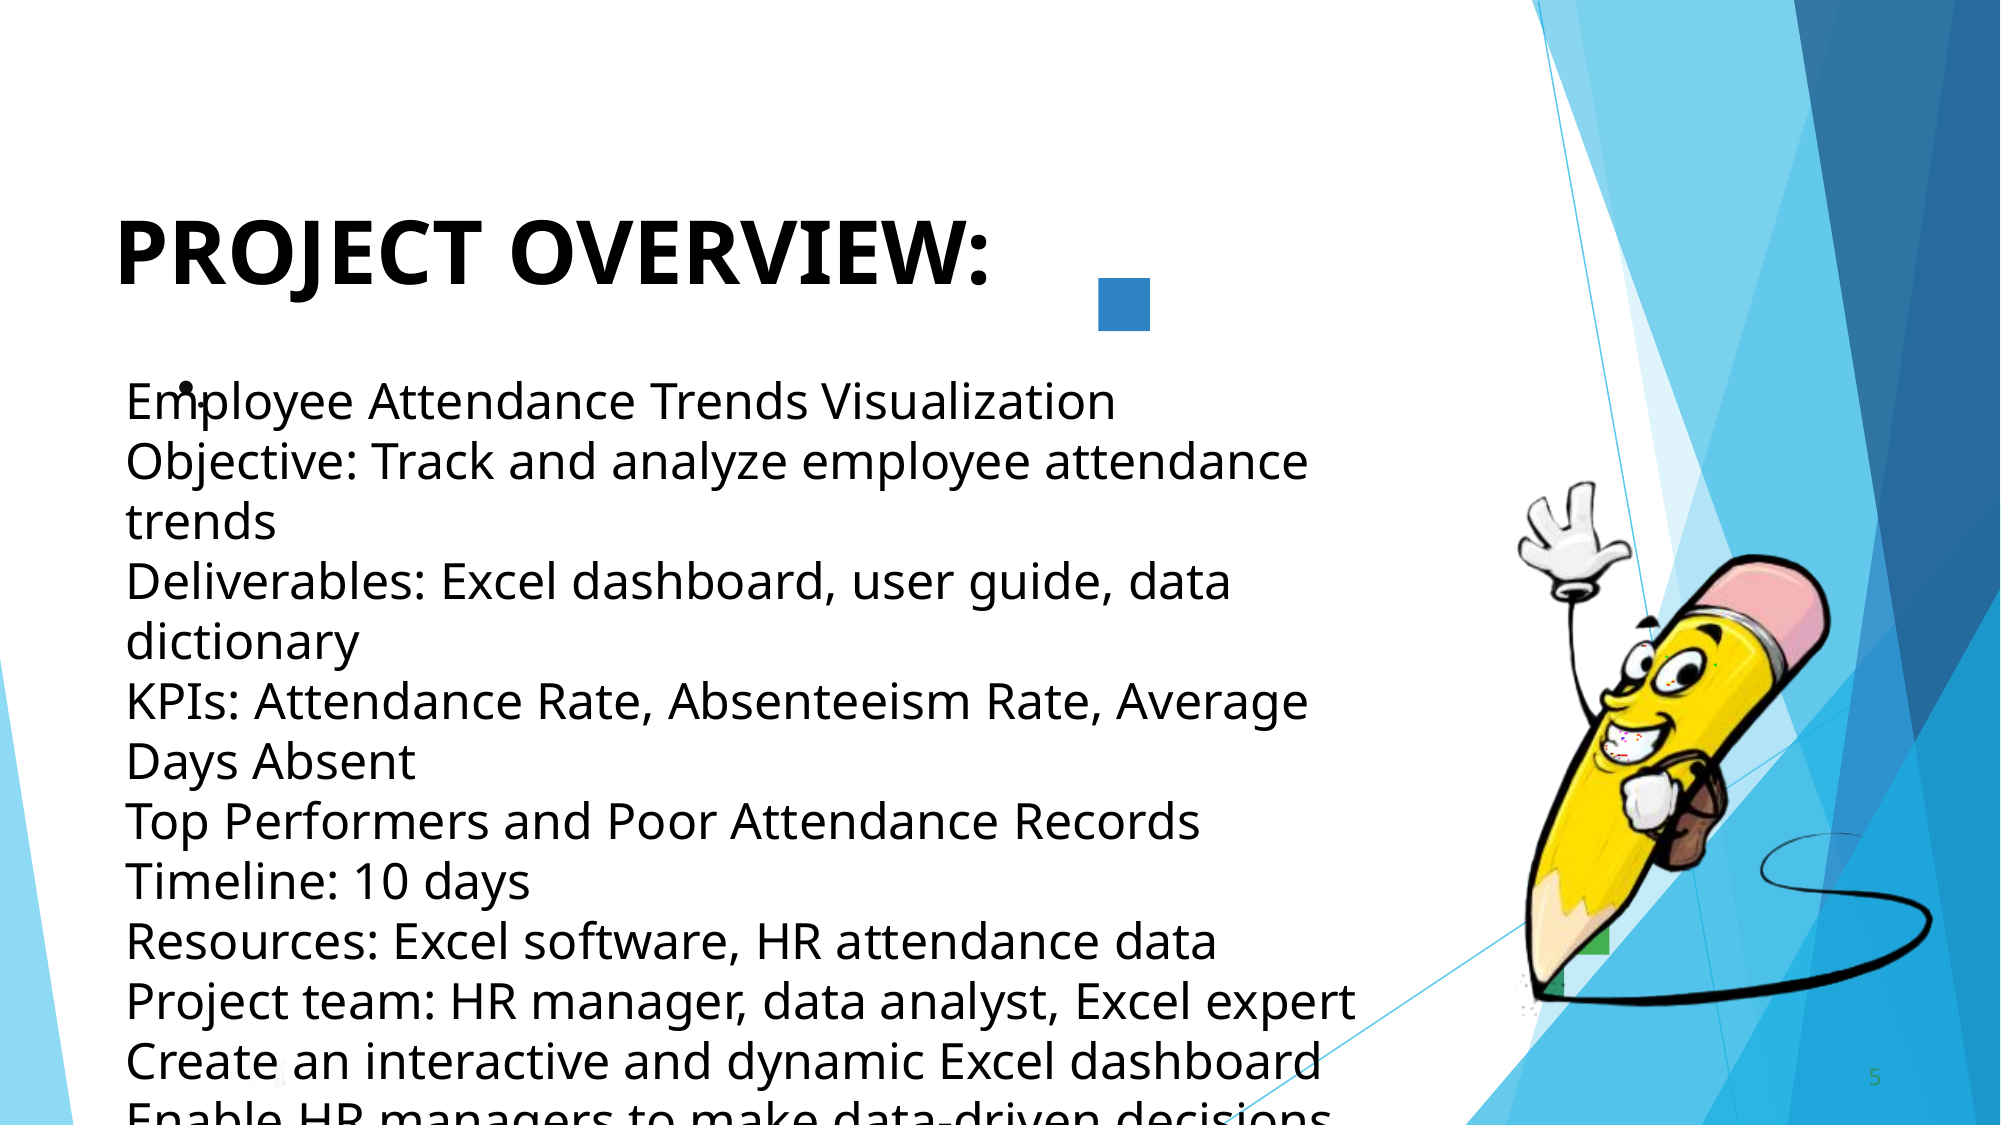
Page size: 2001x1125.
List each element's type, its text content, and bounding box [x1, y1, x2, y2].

picture [110, 1060, 463, 1094]
slide_number 5 [1862, 1068, 1888, 1125]
text_box Employee Attendance Trends Visualization Objective: Track and analyze employee attendance trends Deliverables: Excel dashboard, user guide, data dictionary KPIs: Attendance Rate, Absenteeism Rate, Average Days Absent Top Performers and Poor Attendance Records Timeline: 10 days Resources: Excel software, HR attendance data Project team: HR manager, data analyst, Excel expert Create an interactive and dynamic Excel dashboard Enable HR managers to make data-driven decisions [110, 362, 1438, 1125]
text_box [1420, 434, 2000, 1060]
title PROJECT OVERVIEW: [110, 193, 1208, 362]
text_box . [162, 349, 1463, 432]
